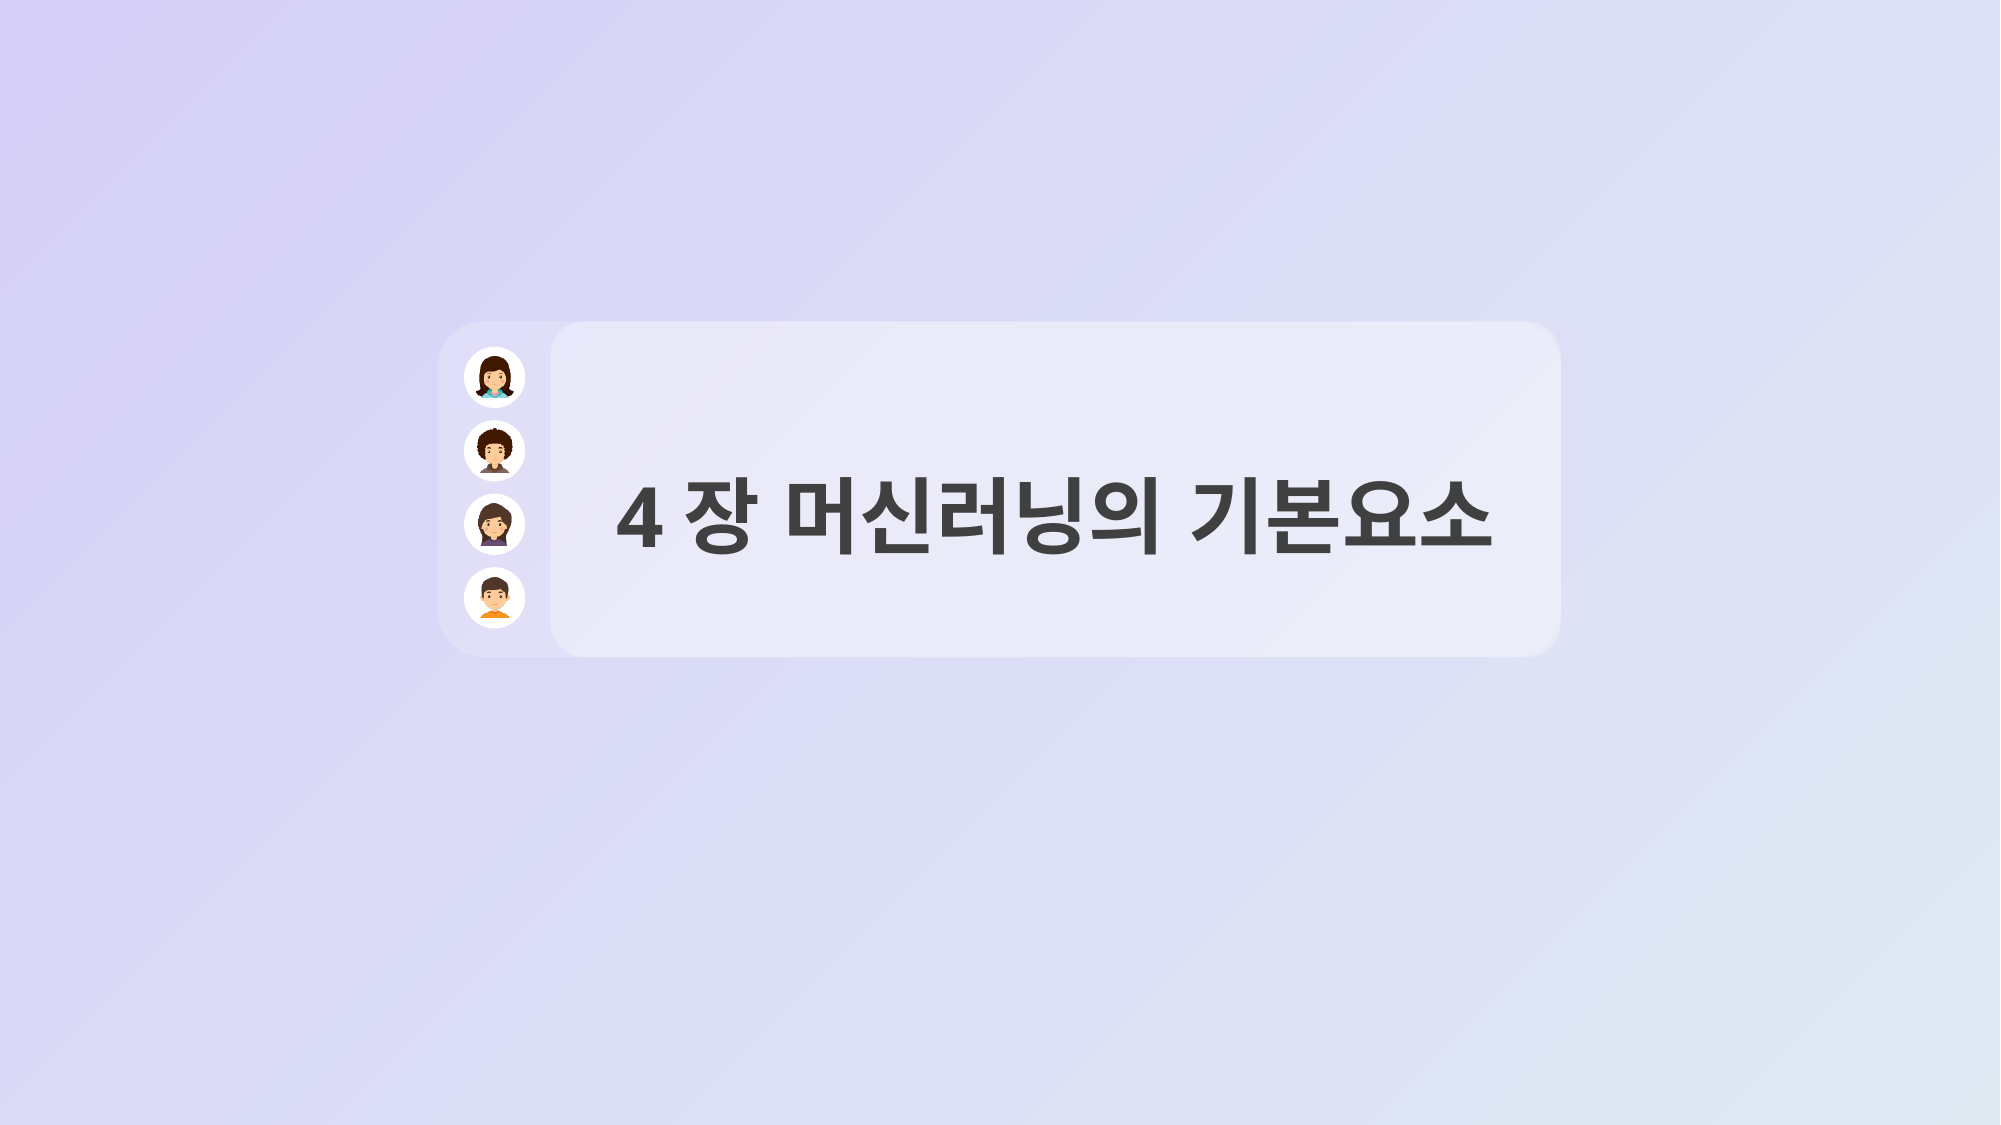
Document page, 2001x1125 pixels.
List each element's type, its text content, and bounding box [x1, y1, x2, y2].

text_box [463, 346, 526, 408]
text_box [463, 567, 526, 629]
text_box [463, 420, 526, 482]
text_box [463, 493, 526, 555]
text_box 4장 머신러닝의 기본요소 [549, 320, 1562, 659]
text_box [436, 320, 579, 659]
